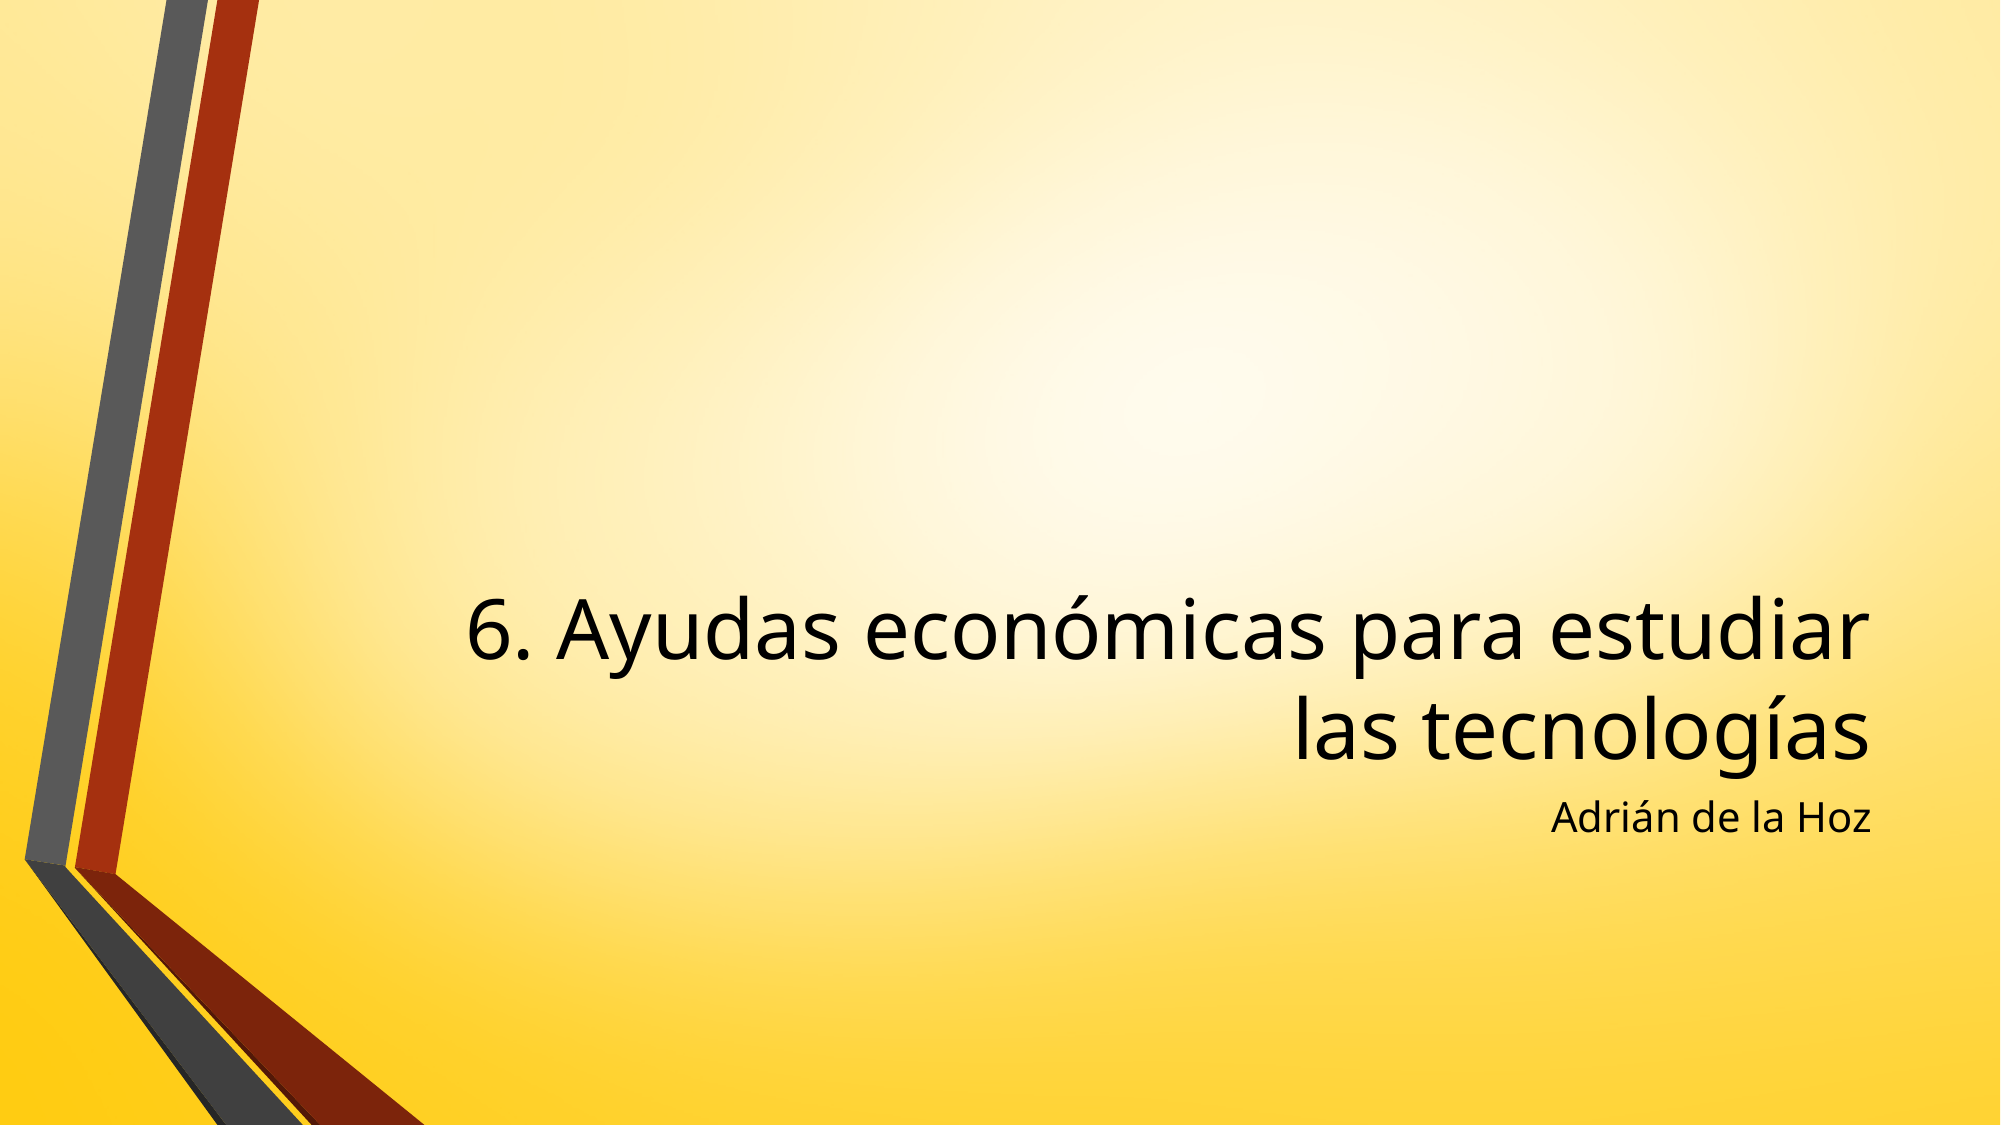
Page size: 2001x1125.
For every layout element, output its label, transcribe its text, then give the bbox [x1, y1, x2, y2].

title 6. Ayudas económicas para estudiar las tecnologías [421, 437, 1887, 783]
list Adrián de la Hoz [421, 783, 1887, 925]
